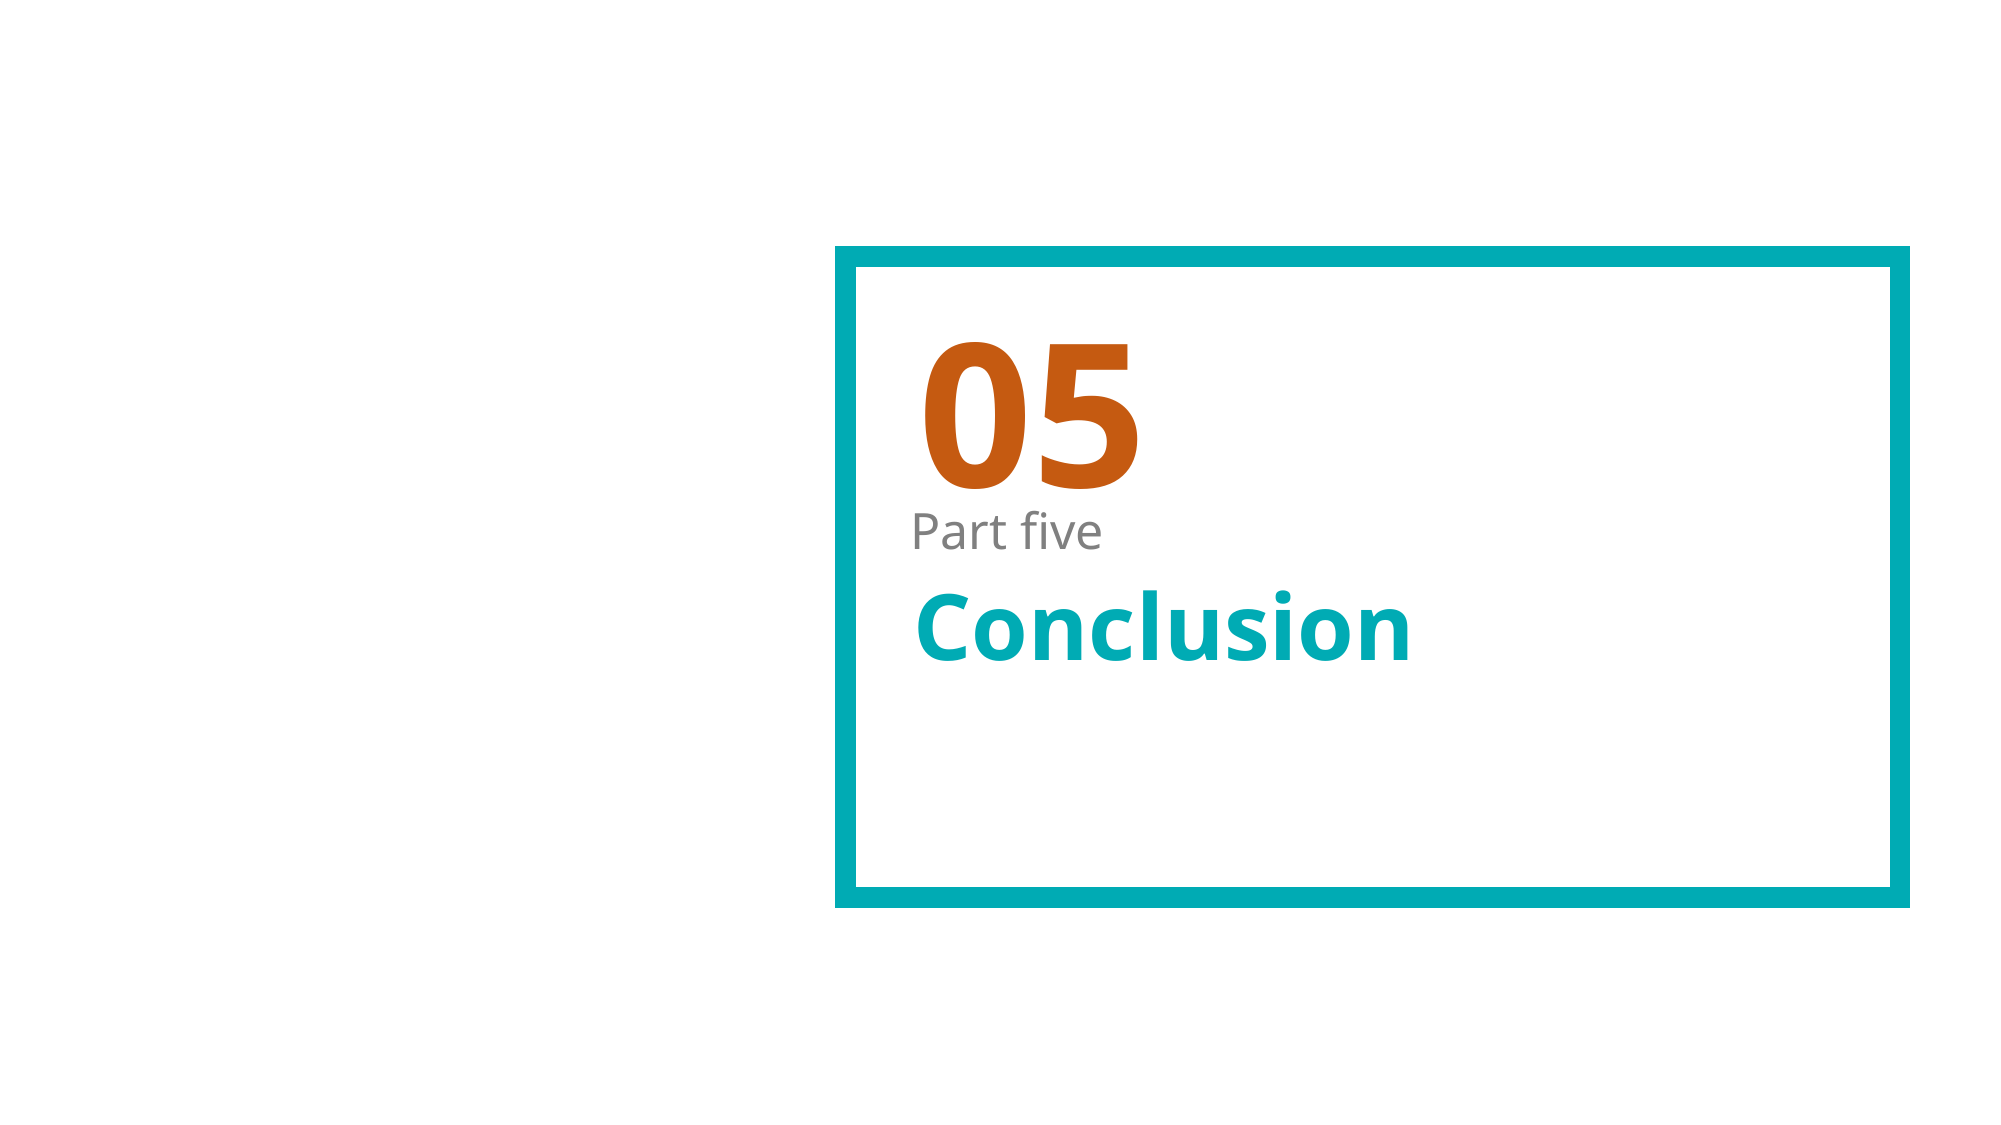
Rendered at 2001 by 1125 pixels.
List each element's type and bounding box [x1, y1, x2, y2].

text_box [845, 255, 1901, 899]
